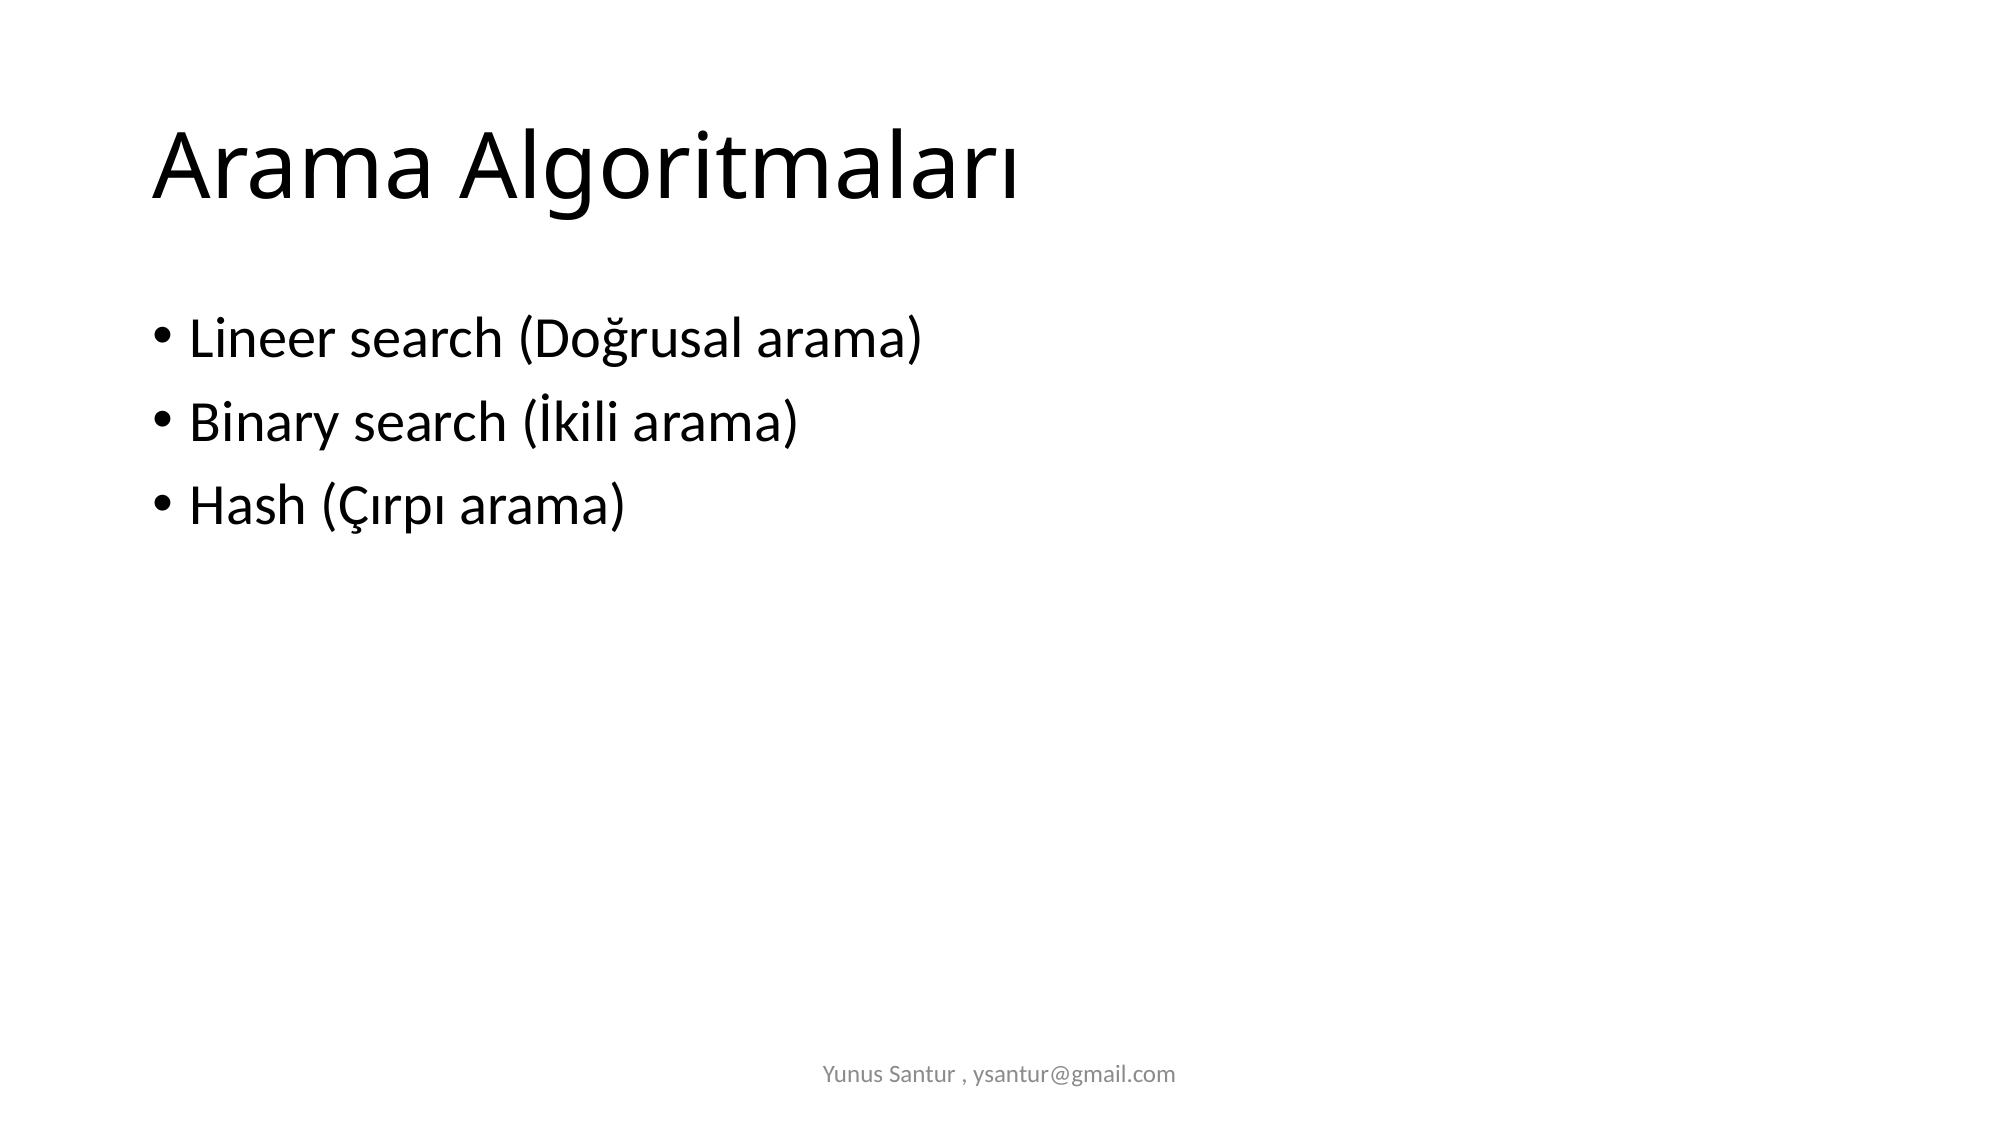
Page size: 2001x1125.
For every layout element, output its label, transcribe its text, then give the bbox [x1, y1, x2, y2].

list Lineer search (Doğrusal arama) Binary search (İkili arama) Hash (Çırpı arama) [137, 299, 1863, 1014]
title Arama Algoritmaları [137, 59, 1863, 278]
footer Yunus Santur , ysantur@gmail.com [662, 1042, 1338, 1103]
